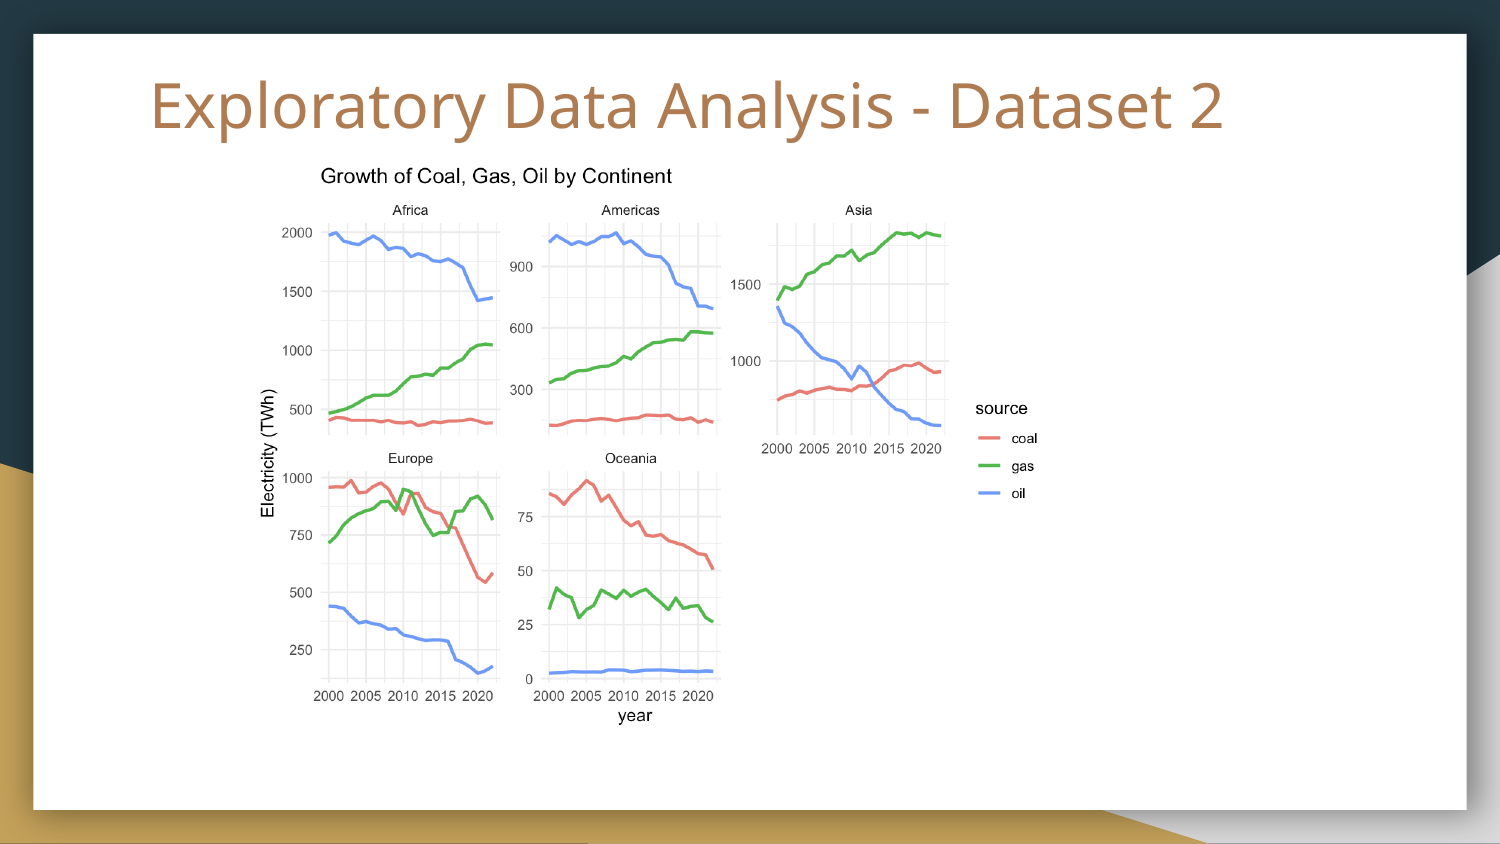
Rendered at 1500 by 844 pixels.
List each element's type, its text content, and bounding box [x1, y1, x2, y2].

picture [240, 153, 1063, 740]
title Exploratory Data Analysis - Dataset 2 [134, 51, 1366, 208]
